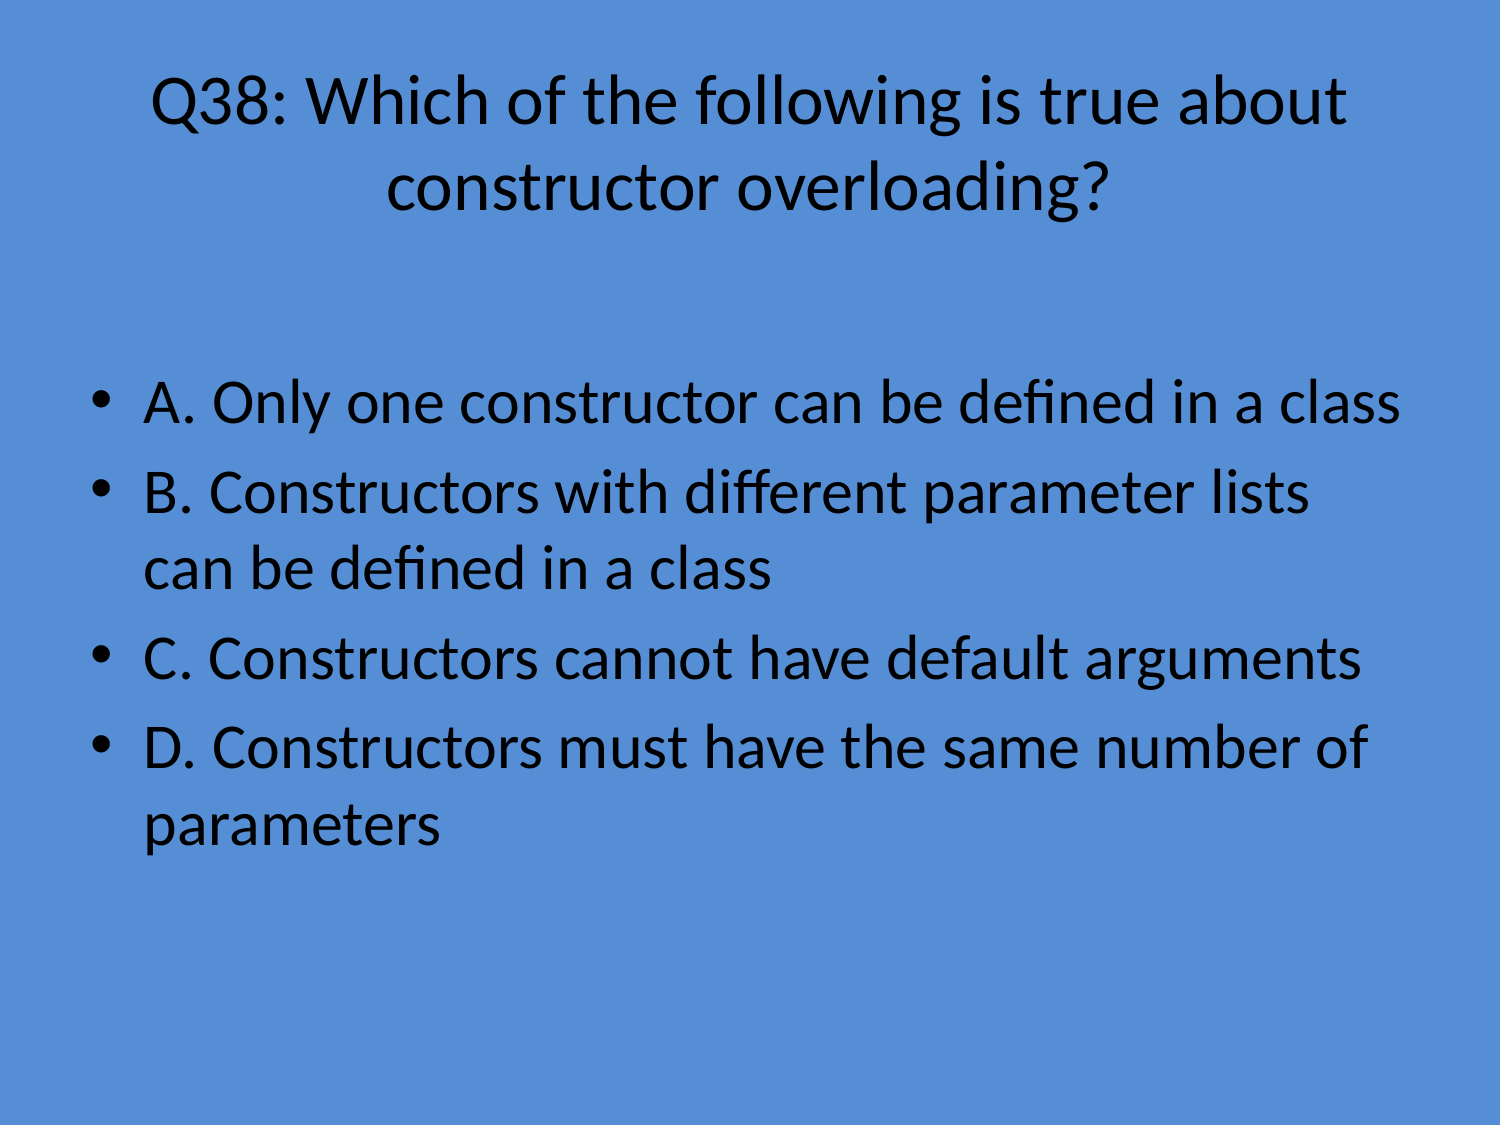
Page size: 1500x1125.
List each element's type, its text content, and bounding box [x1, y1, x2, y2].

list A. Only one constructor can be defined in a class B. Constructors with different parameter lists can be defined in a class C. Constructors cannot have default arguments D. Constructors must have the same number of parameters [75, 262, 1425, 1005]
title Q38: Which of the following is true about constructor overloading? [75, 45, 1425, 233]
